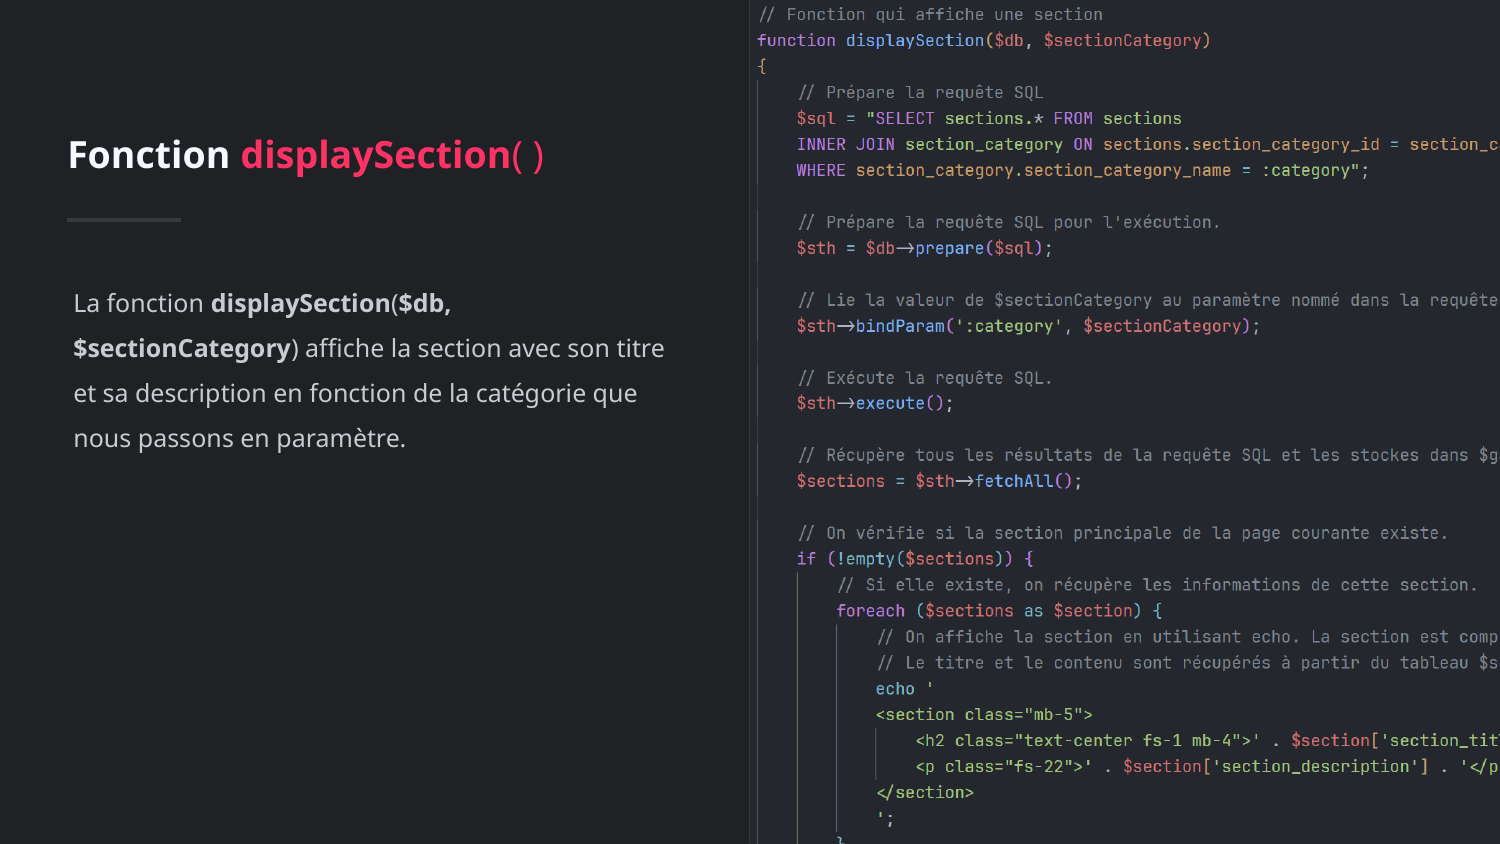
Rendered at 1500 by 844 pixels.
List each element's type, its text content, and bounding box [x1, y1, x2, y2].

picture [749, 0, 1500, 844]
text_box La fonction displaySection($db, $sectionCategory) affiche la section avec son titre et sa description en fonction de la catégorie que nous passons en paramètre. [73, 272, 677, 452]
text_box Fonction displaySection( ) [67, 122, 671, 177]
